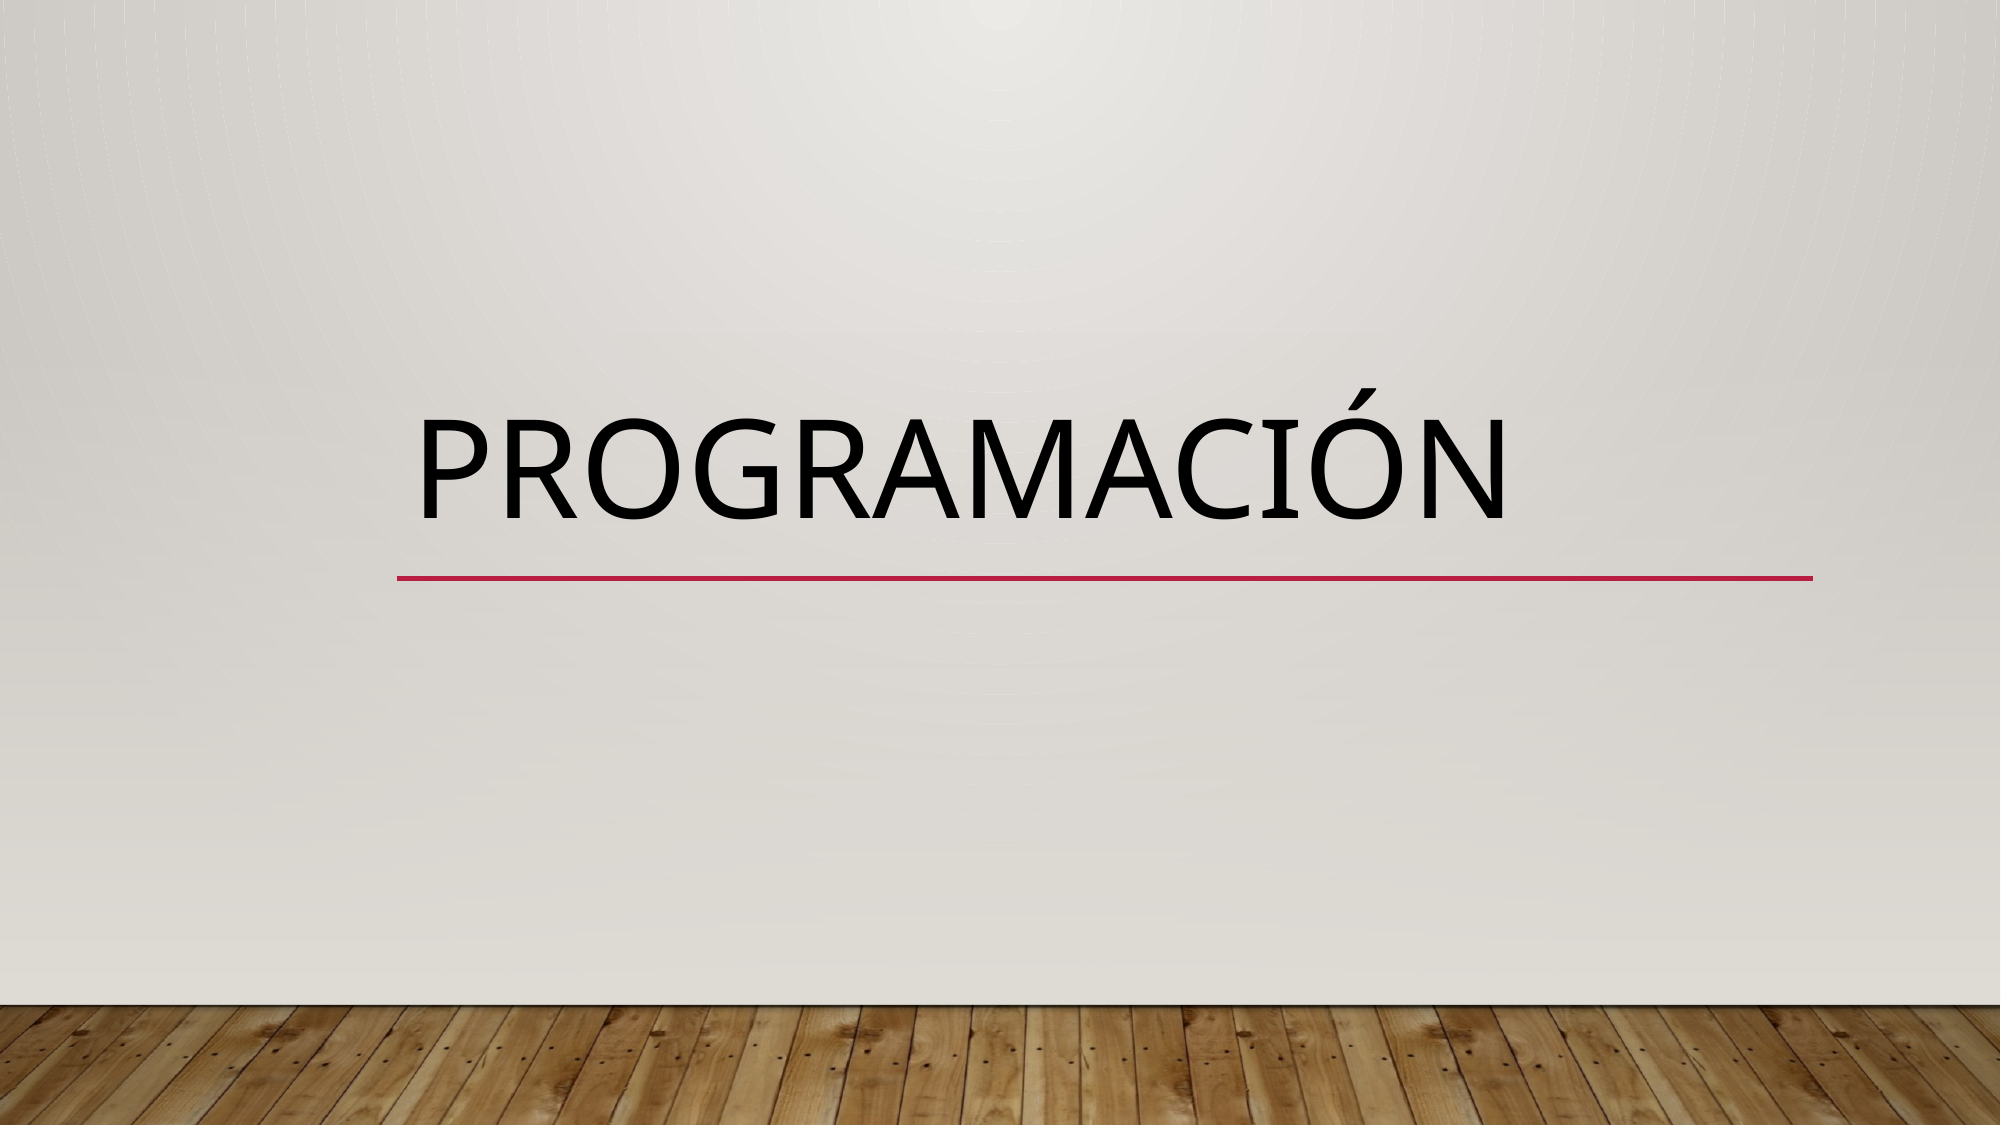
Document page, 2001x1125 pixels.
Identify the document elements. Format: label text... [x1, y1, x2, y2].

picture [0, 1005, 2000, 1125]
title Programación [396, 131, 1814, 549]
